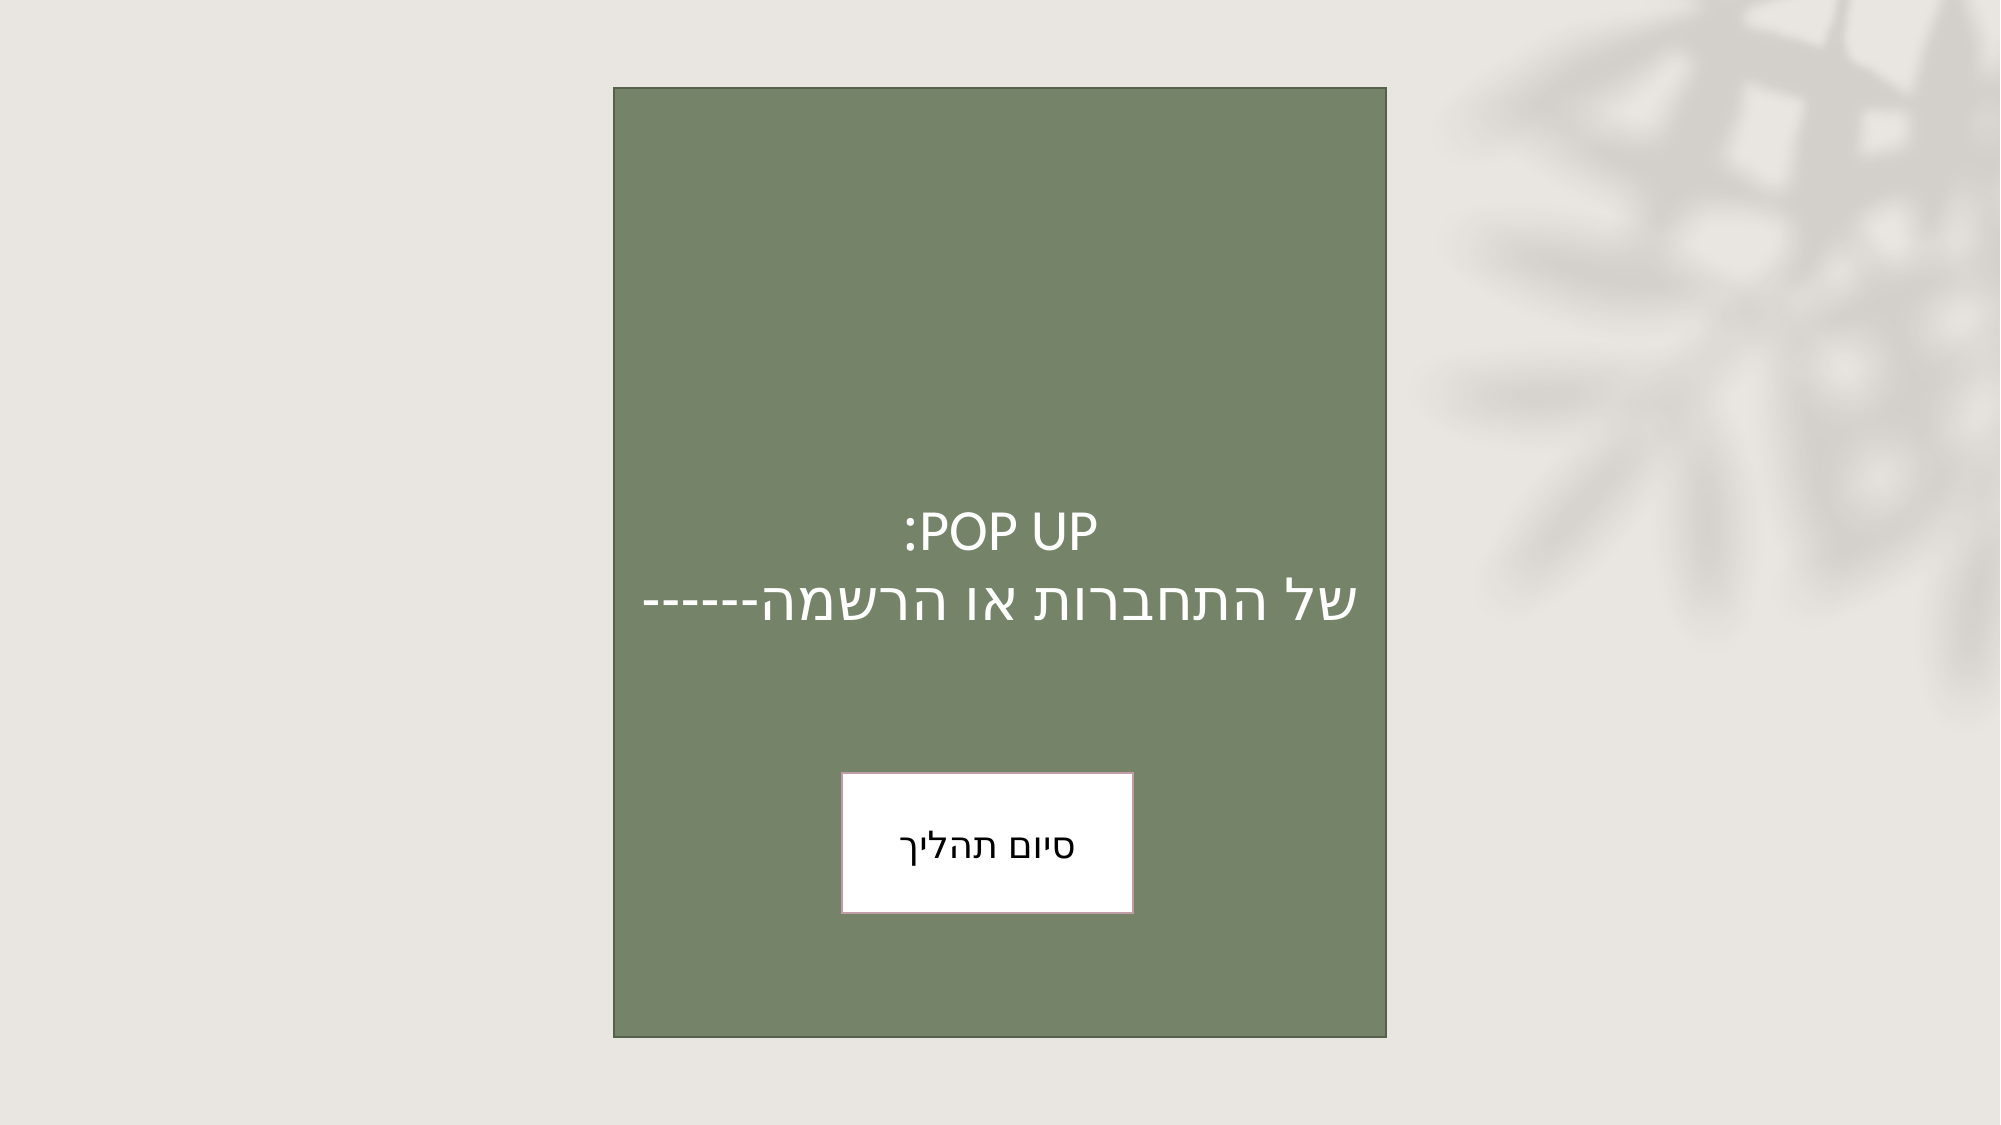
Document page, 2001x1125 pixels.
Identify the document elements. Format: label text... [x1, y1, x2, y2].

text_box סיום תהליך [841, 772, 1134, 914]
text_box POP UP: של התחברות או הרשמה------ [613, 87, 1387, 1038]
